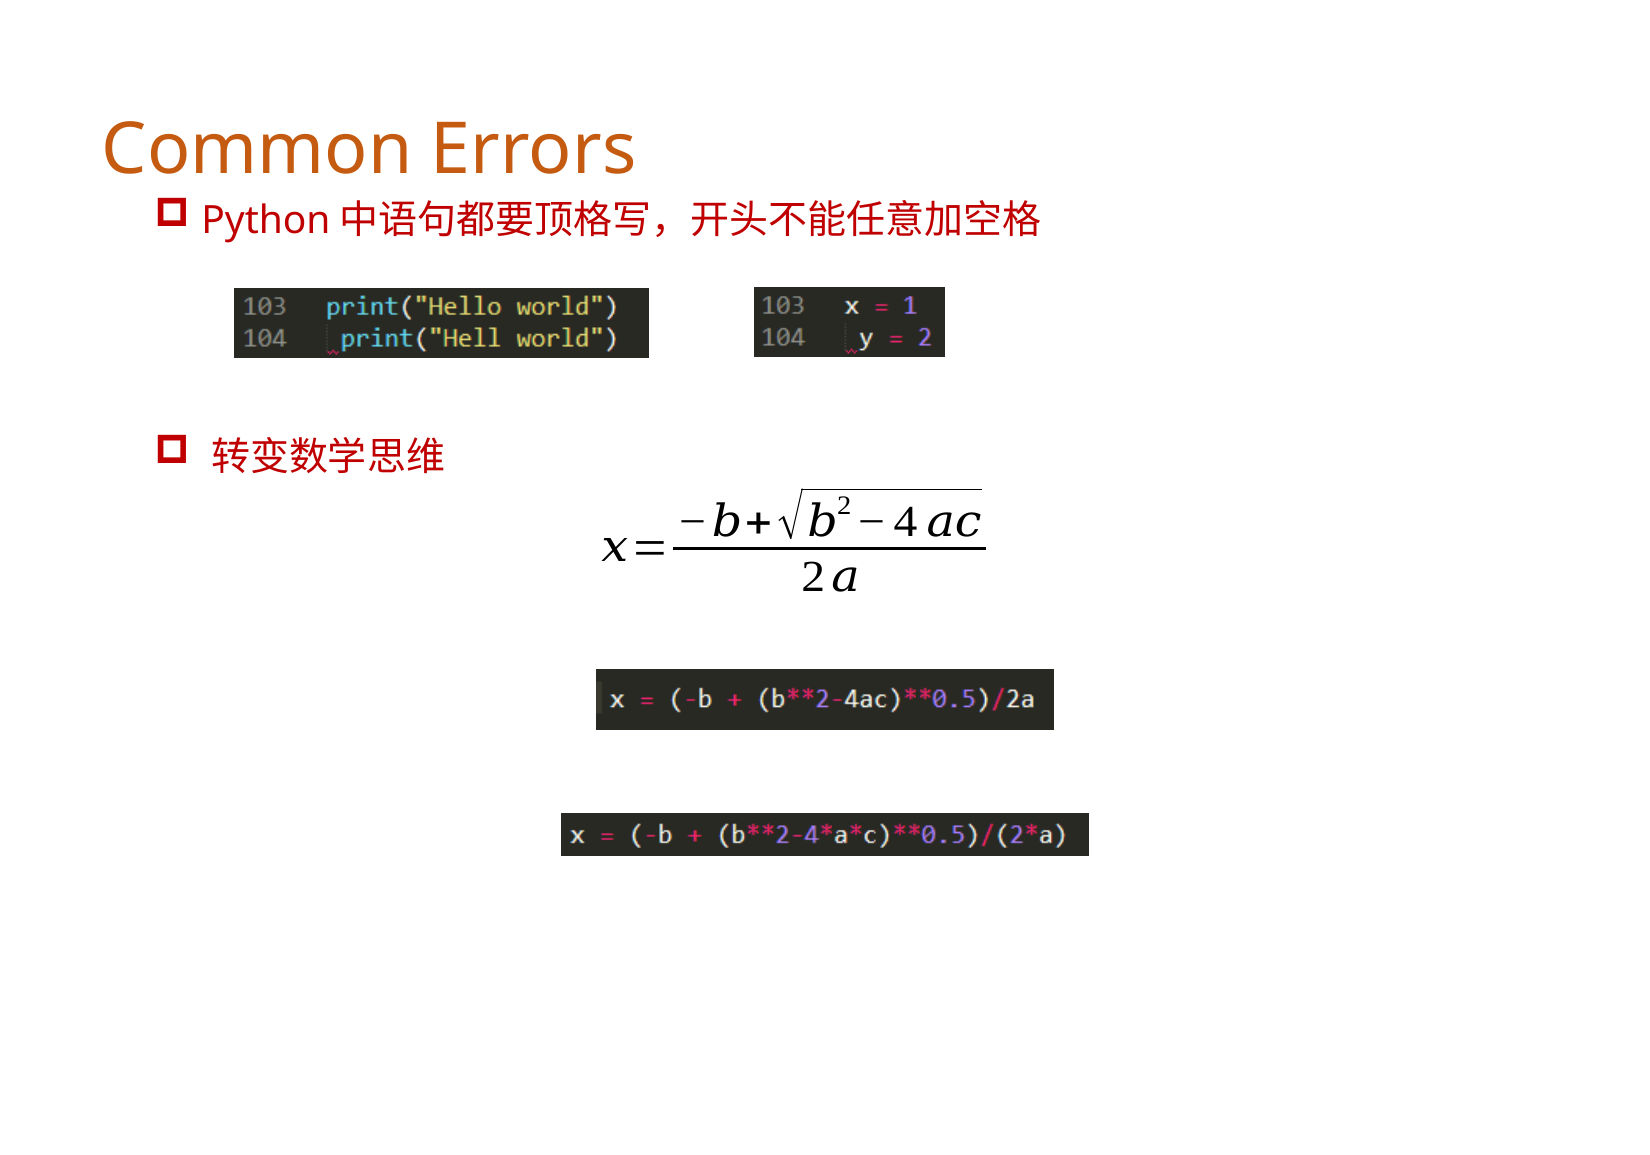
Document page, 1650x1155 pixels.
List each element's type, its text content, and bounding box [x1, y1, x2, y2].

text_box Common Errors [87, 94, 652, 196]
picture [234, 288, 649, 358]
picture [754, 287, 945, 357]
picture [596, 669, 1054, 730]
text_box 转变数学思维 [139, 423, 1546, 486]
text_box Python中语句都要顶格写，开头不能任意加空格 [139, 186, 1488, 249]
picture [561, 813, 1089, 856]
